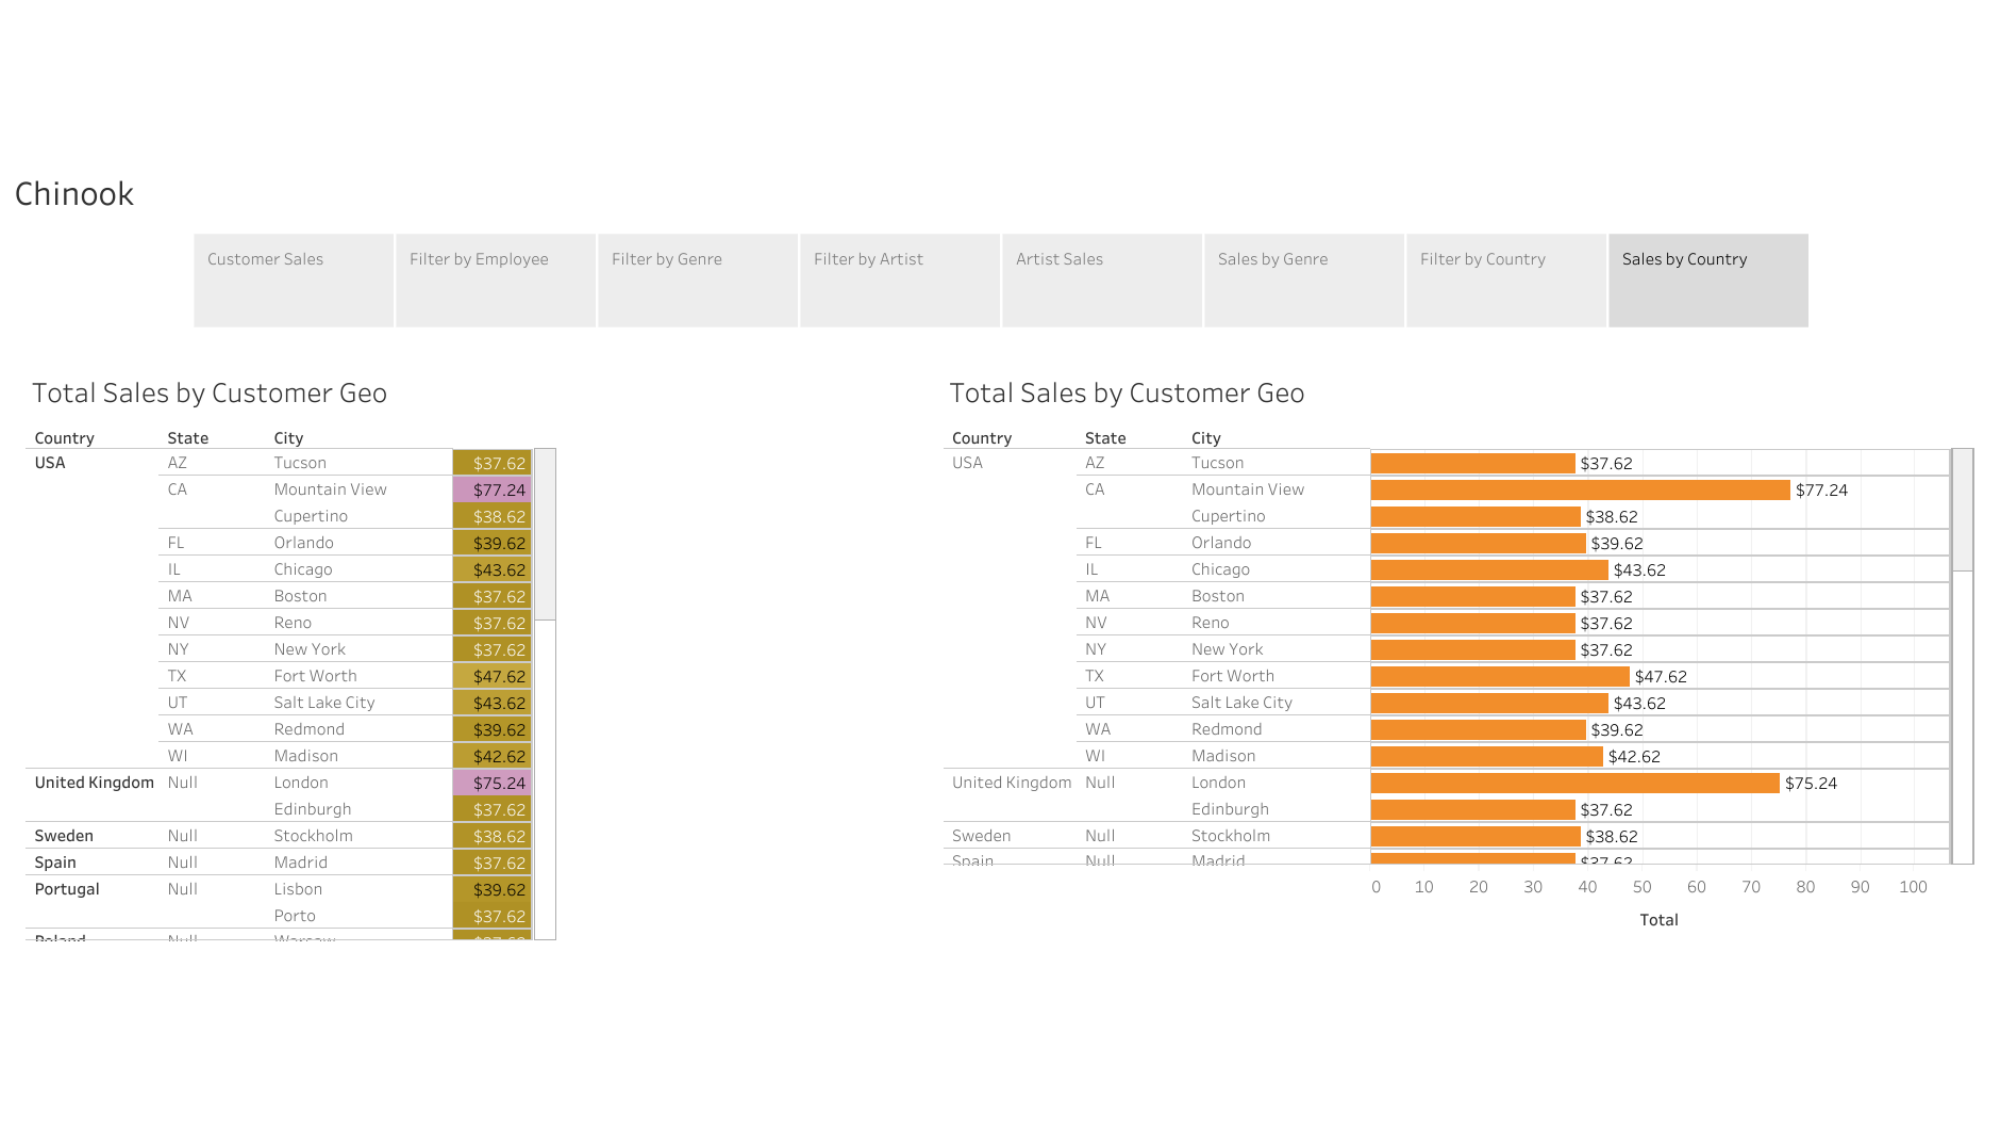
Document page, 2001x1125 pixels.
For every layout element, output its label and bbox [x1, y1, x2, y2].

picture [0, 158, 2000, 967]
